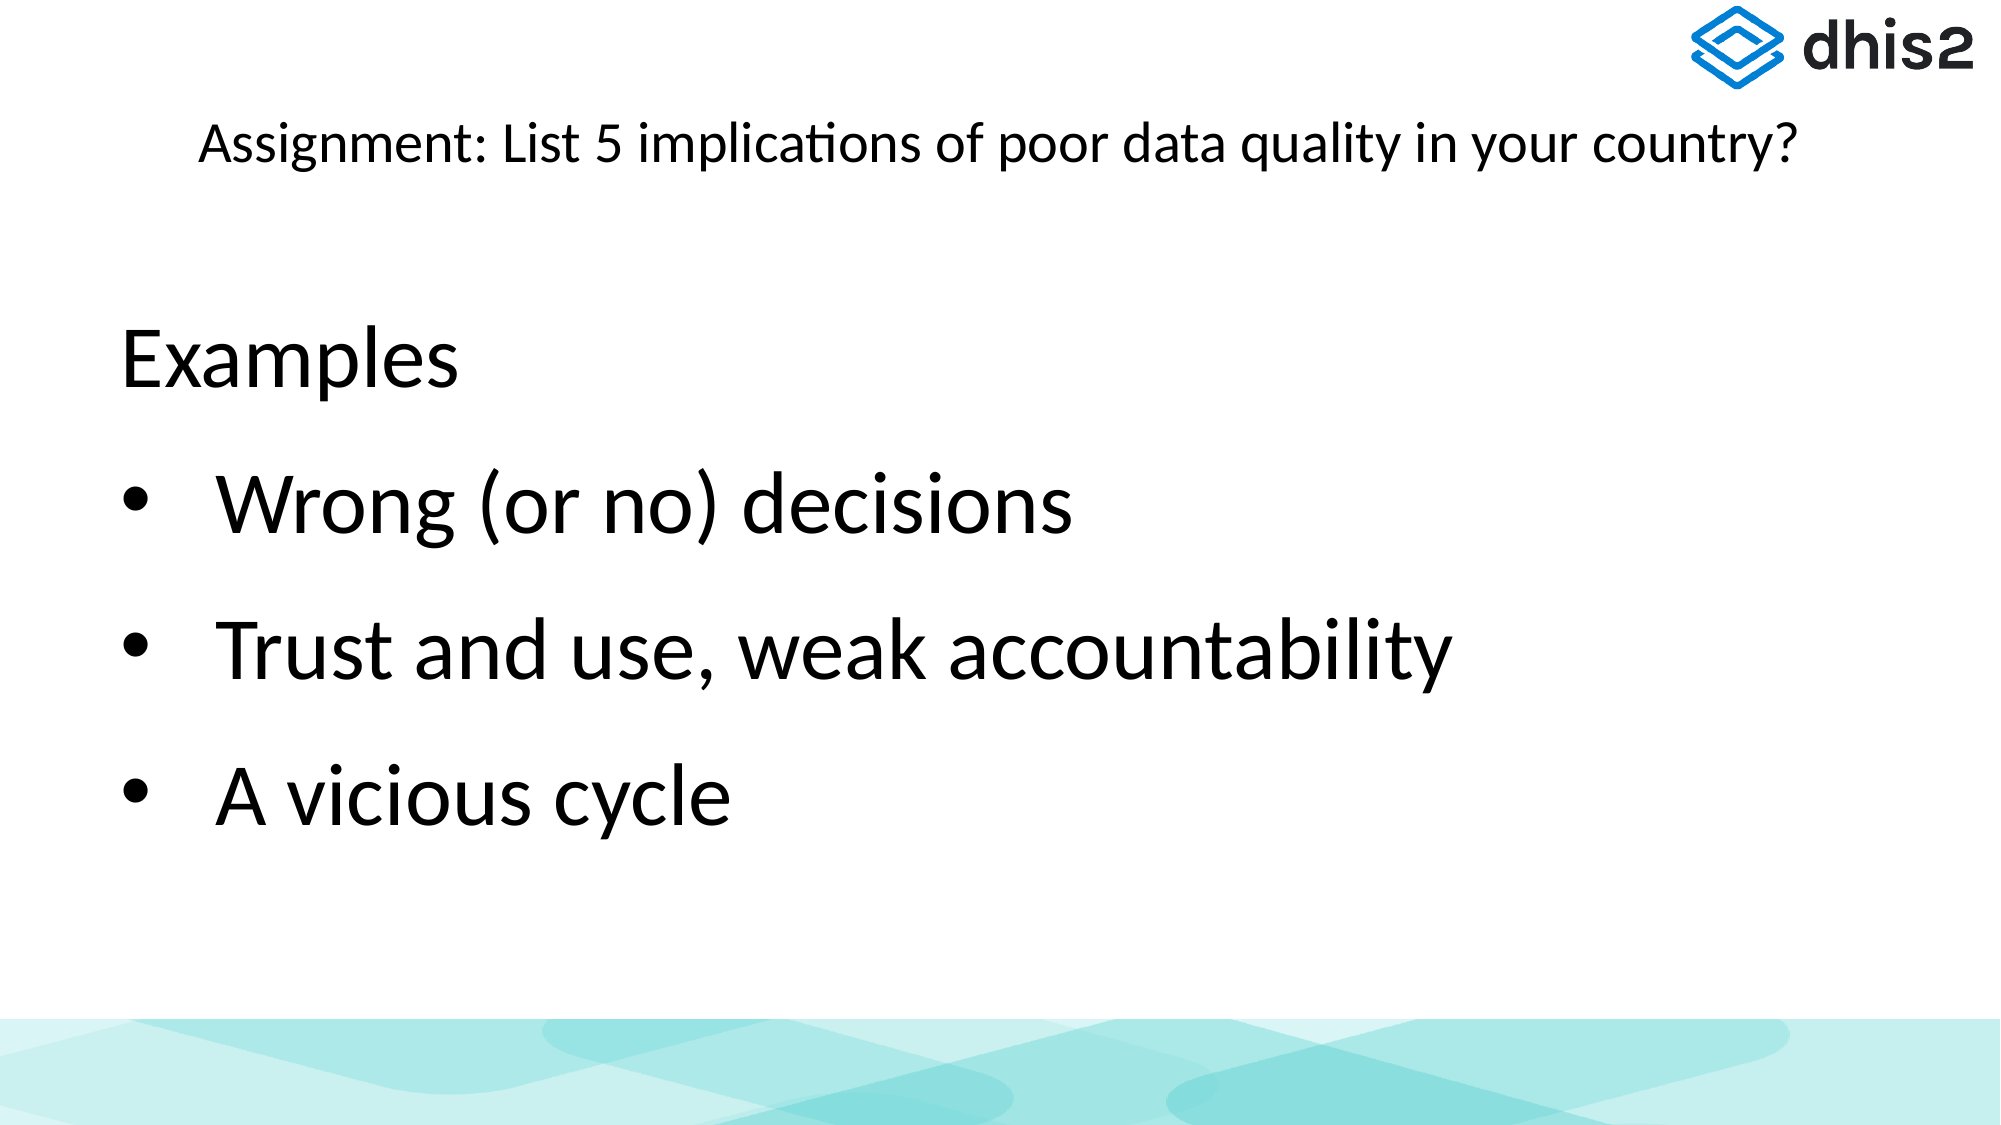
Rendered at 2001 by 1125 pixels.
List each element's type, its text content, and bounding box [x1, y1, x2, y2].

title Assignment: List 5 implications of poor data quality in your country? [99, 45, 1900, 233]
picture [1690, 4, 1974, 91]
list Examples Wrong (or no) decisions Trust and use, weak accountability A vicious cycle [99, 262, 1900, 1005]
picture [0, 1019, 2000, 1125]
